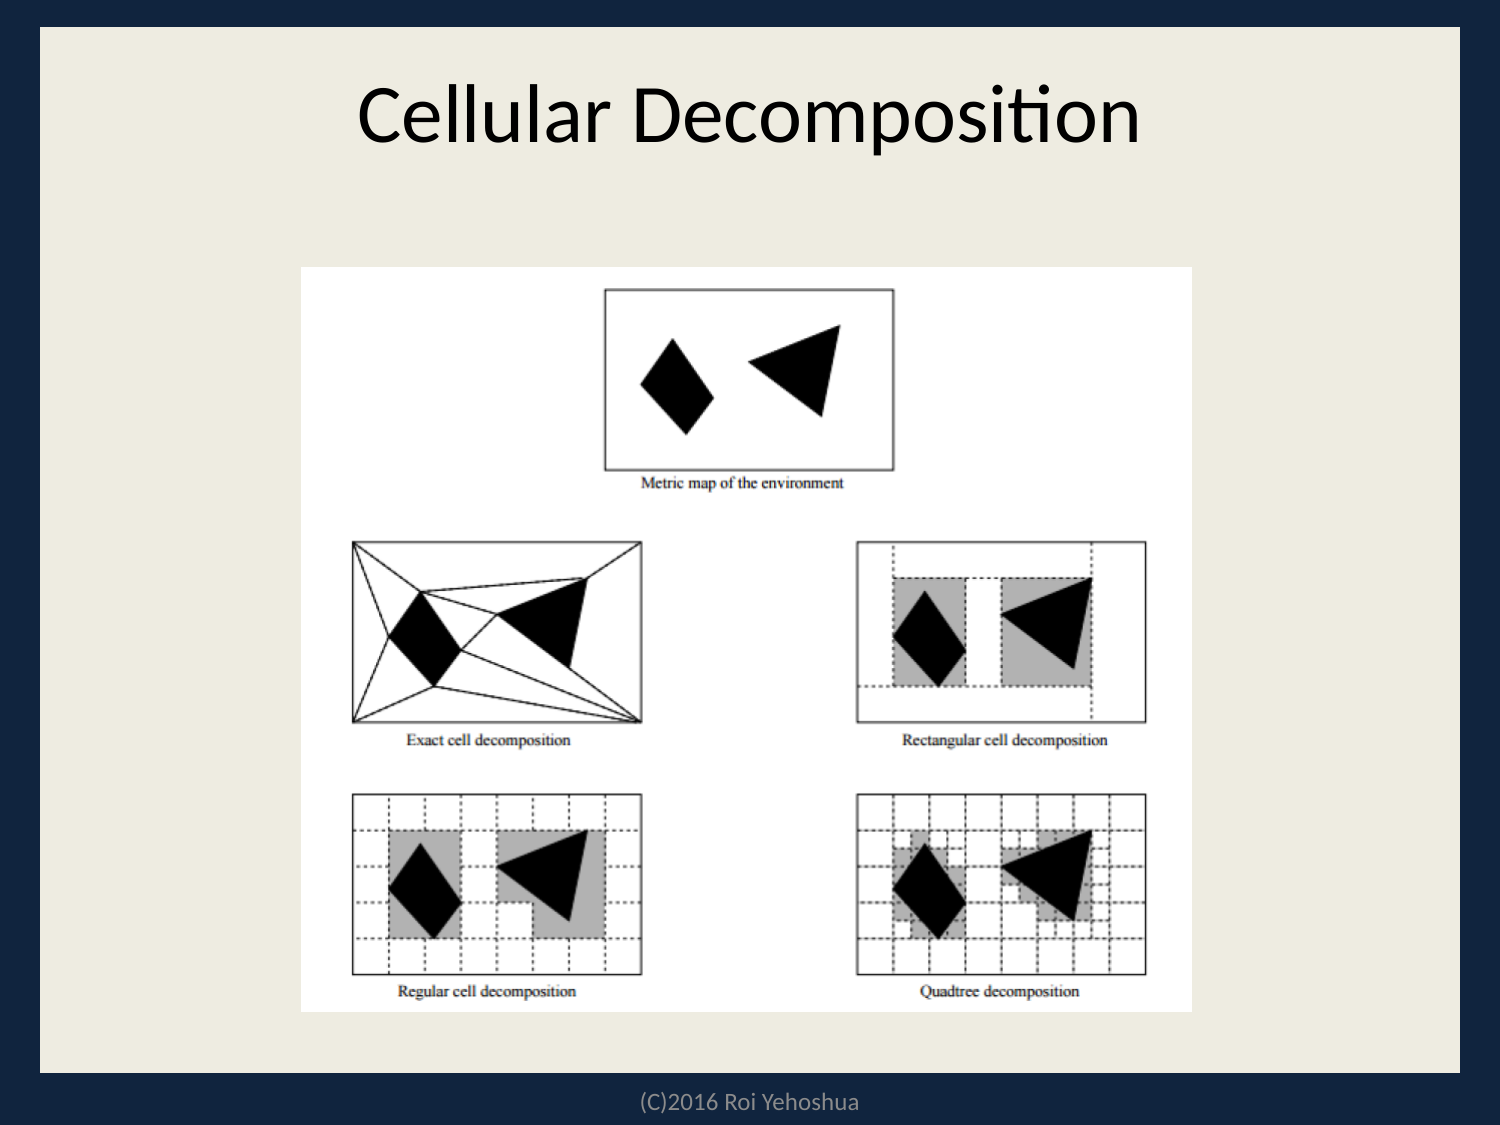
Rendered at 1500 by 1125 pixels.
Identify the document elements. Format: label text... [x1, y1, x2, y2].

title Cellular Decomposition [37, 31, 1463, 188]
picture [300, 266, 1192, 1012]
footer (C)2016 Roi Yehoshua [512, 1074, 988, 1125]
